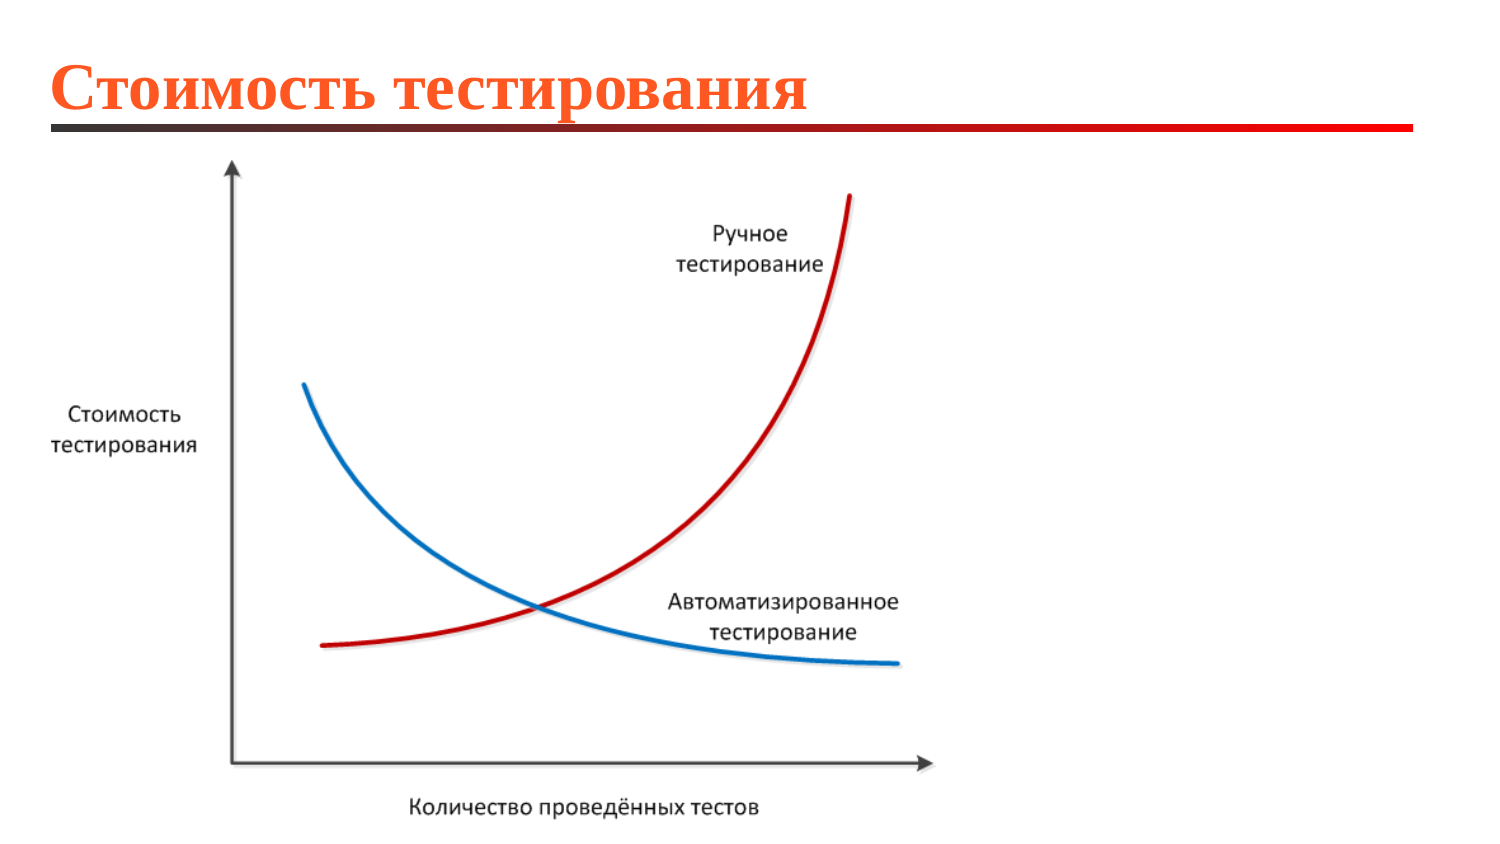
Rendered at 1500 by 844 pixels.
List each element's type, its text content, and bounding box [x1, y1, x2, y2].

picture [50, 158, 936, 822]
title Стоимость тестирования [34, 28, 1471, 123]
text_box [51, 124, 1414, 132]
